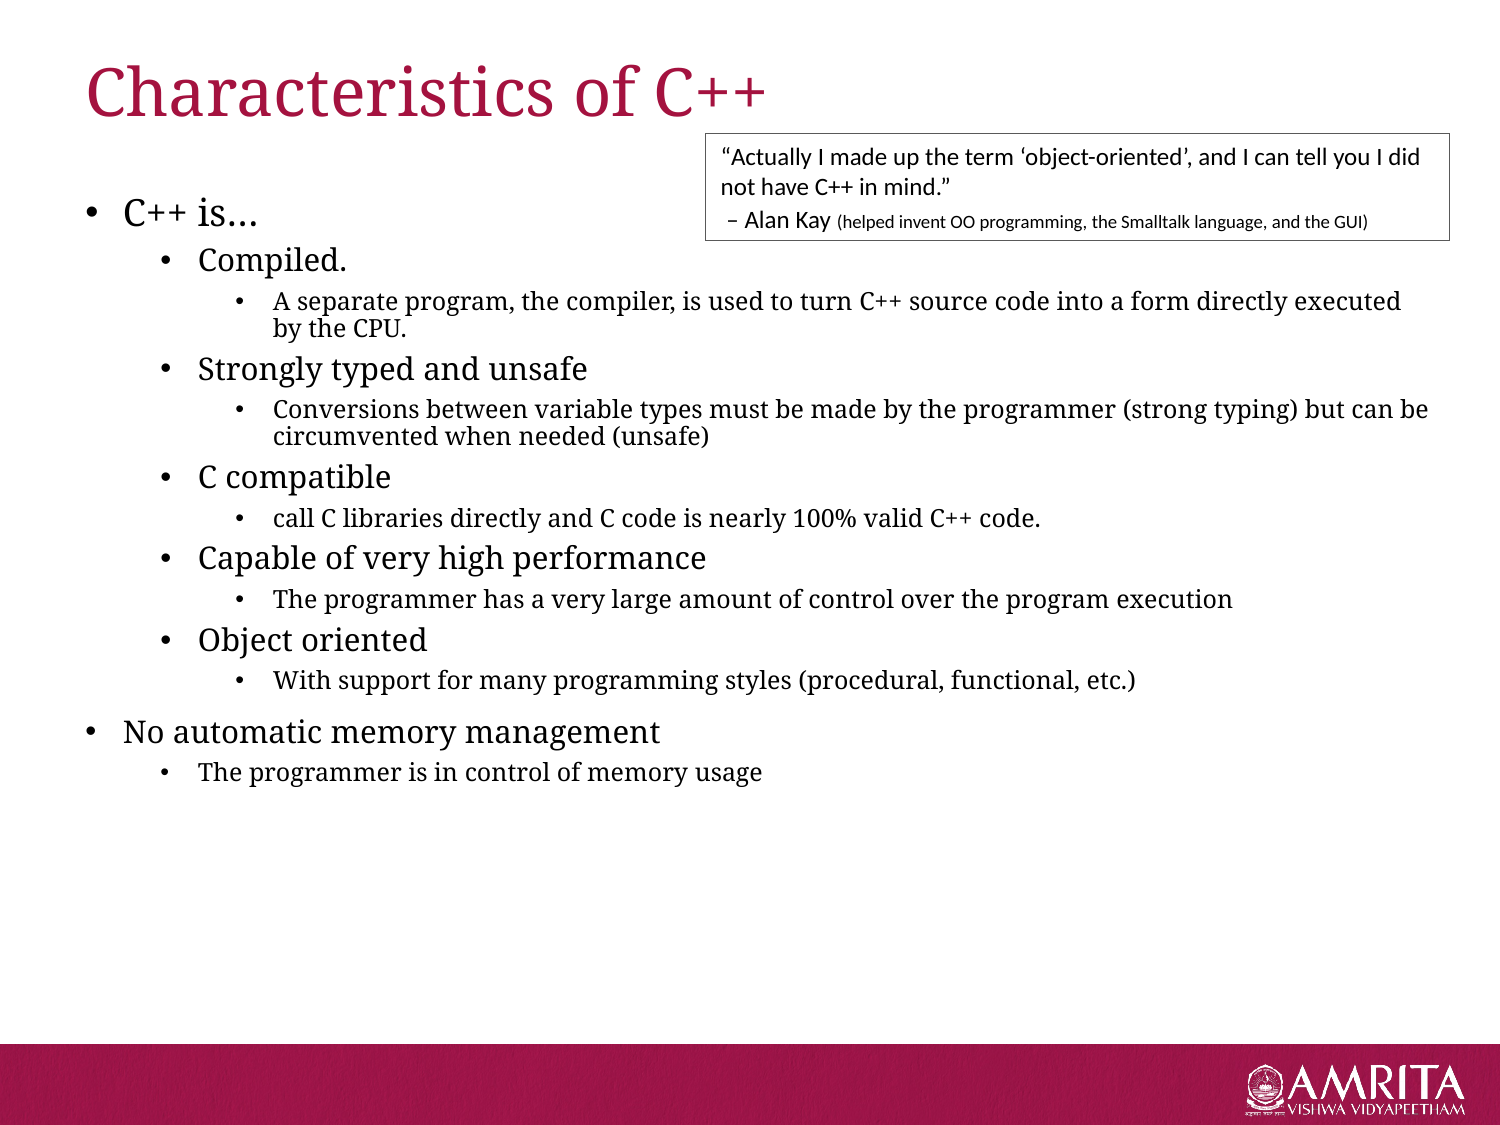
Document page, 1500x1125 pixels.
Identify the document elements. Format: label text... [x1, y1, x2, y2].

picture [0, 1044, 1500, 1125]
list C++ is… Compiled. A separate program, the compiler, is used to turn C++ source code into a form directly executed by the CPU. Strongly typed and unsafe Conversions between variable types must be made by the programmer (strong typing) but can be circumvented when needed (unsafe) C compatible call C libraries directly and C code is nearly 100% valid C++ code. Capable of very high performance The programmer has a very large amount of control over the program execution Object oriented With support for many programming styles (procedural, functional, etc.) No automatic memory management The programmer is in control of memory usage [70, 186, 1450, 992]
title Characteristics of C++ [70, 57, 1450, 134]
text_box “Actually I made up the term ‘object-oriented’, and I can tell you I did not have C++ in mind.” – Alan Kay (helped invent OO programming, the Smalltalk language, and the GUI) [705, 133, 1450, 241]
